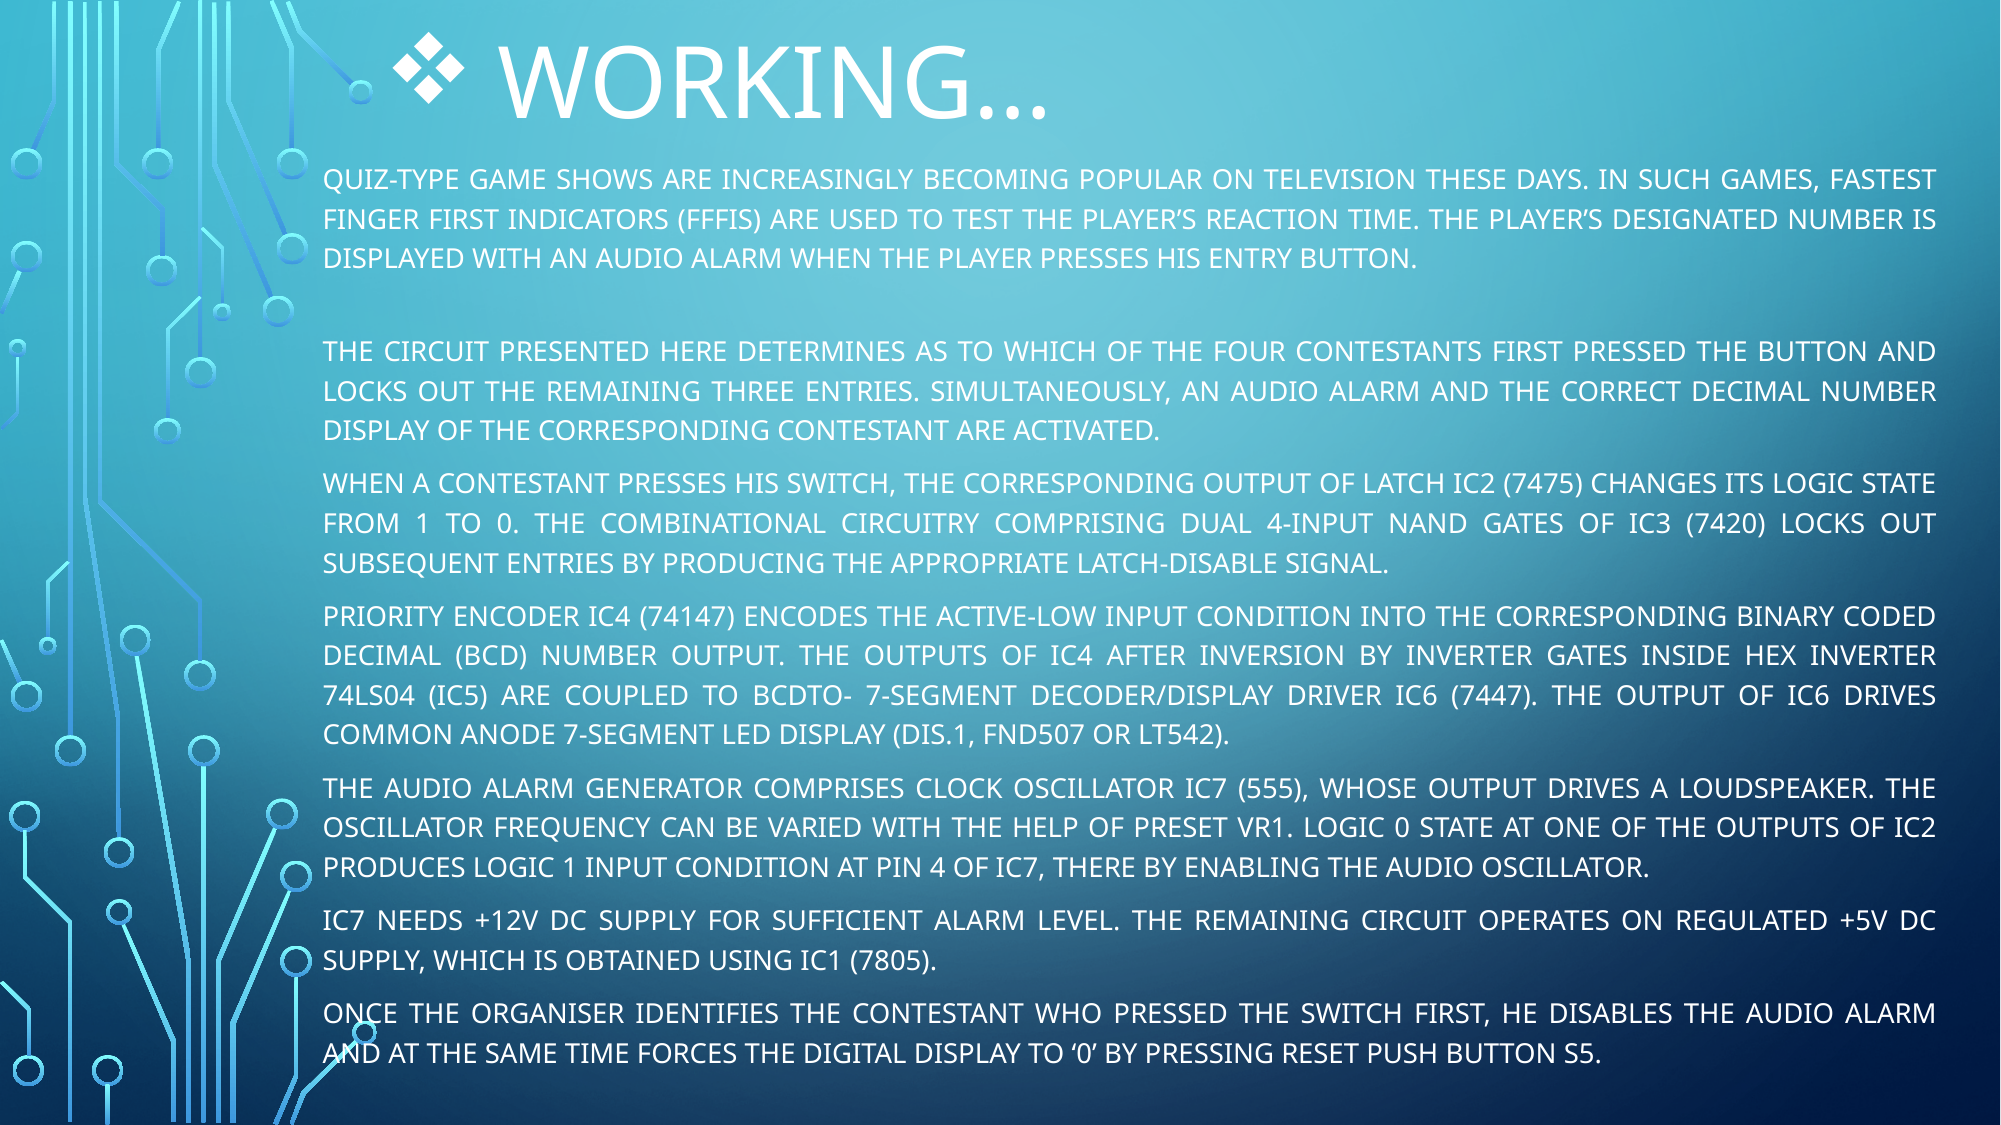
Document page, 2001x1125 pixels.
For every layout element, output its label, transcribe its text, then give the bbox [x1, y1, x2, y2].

subtitle Quiz-type game shows are increasingly becoming popular on television these days. In such games, fastest finger first indicators (FFFIs) are used to test the player’s reaction time. The player’s designated number is displayed with an audio alarm when the player presses his entry button. The circuit presented here determines as to which of the four contestants first pressed the button and locks out the remaining three entries. Simultaneously, an audio alarm and the correct decimal number display of the corresponding contestant are activated. When a contestant presses his switch, the corresponding output of latch IC2 (7475) changes its logic state from 1 to 0. The combinational circuitry comprising dual 4-input NAND gates of IC3 (7420) locks out subsequent entries by producing the appropriate latch-disable signal. Priority encoder IC4 (74147) encodes the active-low input condition into the corresponding binary coded decimal (BCD) number output. The outputs of IC4 after inversion by inverter gates inside hex inverter 74LS04 (IC5) are coupled to BCDto- 7-segment decoder/display driver IC6 (7447). The output of IC6 drives common anode 7-segment LED display (DIS.1, FND507 or LT542). The audio alarm generator comprises clock oscillator IC7 (555), whose output drives a loudspeaker. The oscillator frequency can be varied with the help of preset VR1. Logic 0 state at one of the outputs of IC2 produces logic 1 input condition at pin 4 of IC7, there by enabling the audio oscillator. IC7 needs +12V DC supply for sufficient alarm level. The remaining circuit operates on regulated +5V DC supply, which is obtained using IC1 (7805). Once the organiser identifies the contestant who pressed the switch first, he disables the audio alarm and at the same time forces the digital display to ‘0’ by pressing reset push button S5. [307, 147, 1952, 1084]
title Working… [369, 0, 1076, 147]
